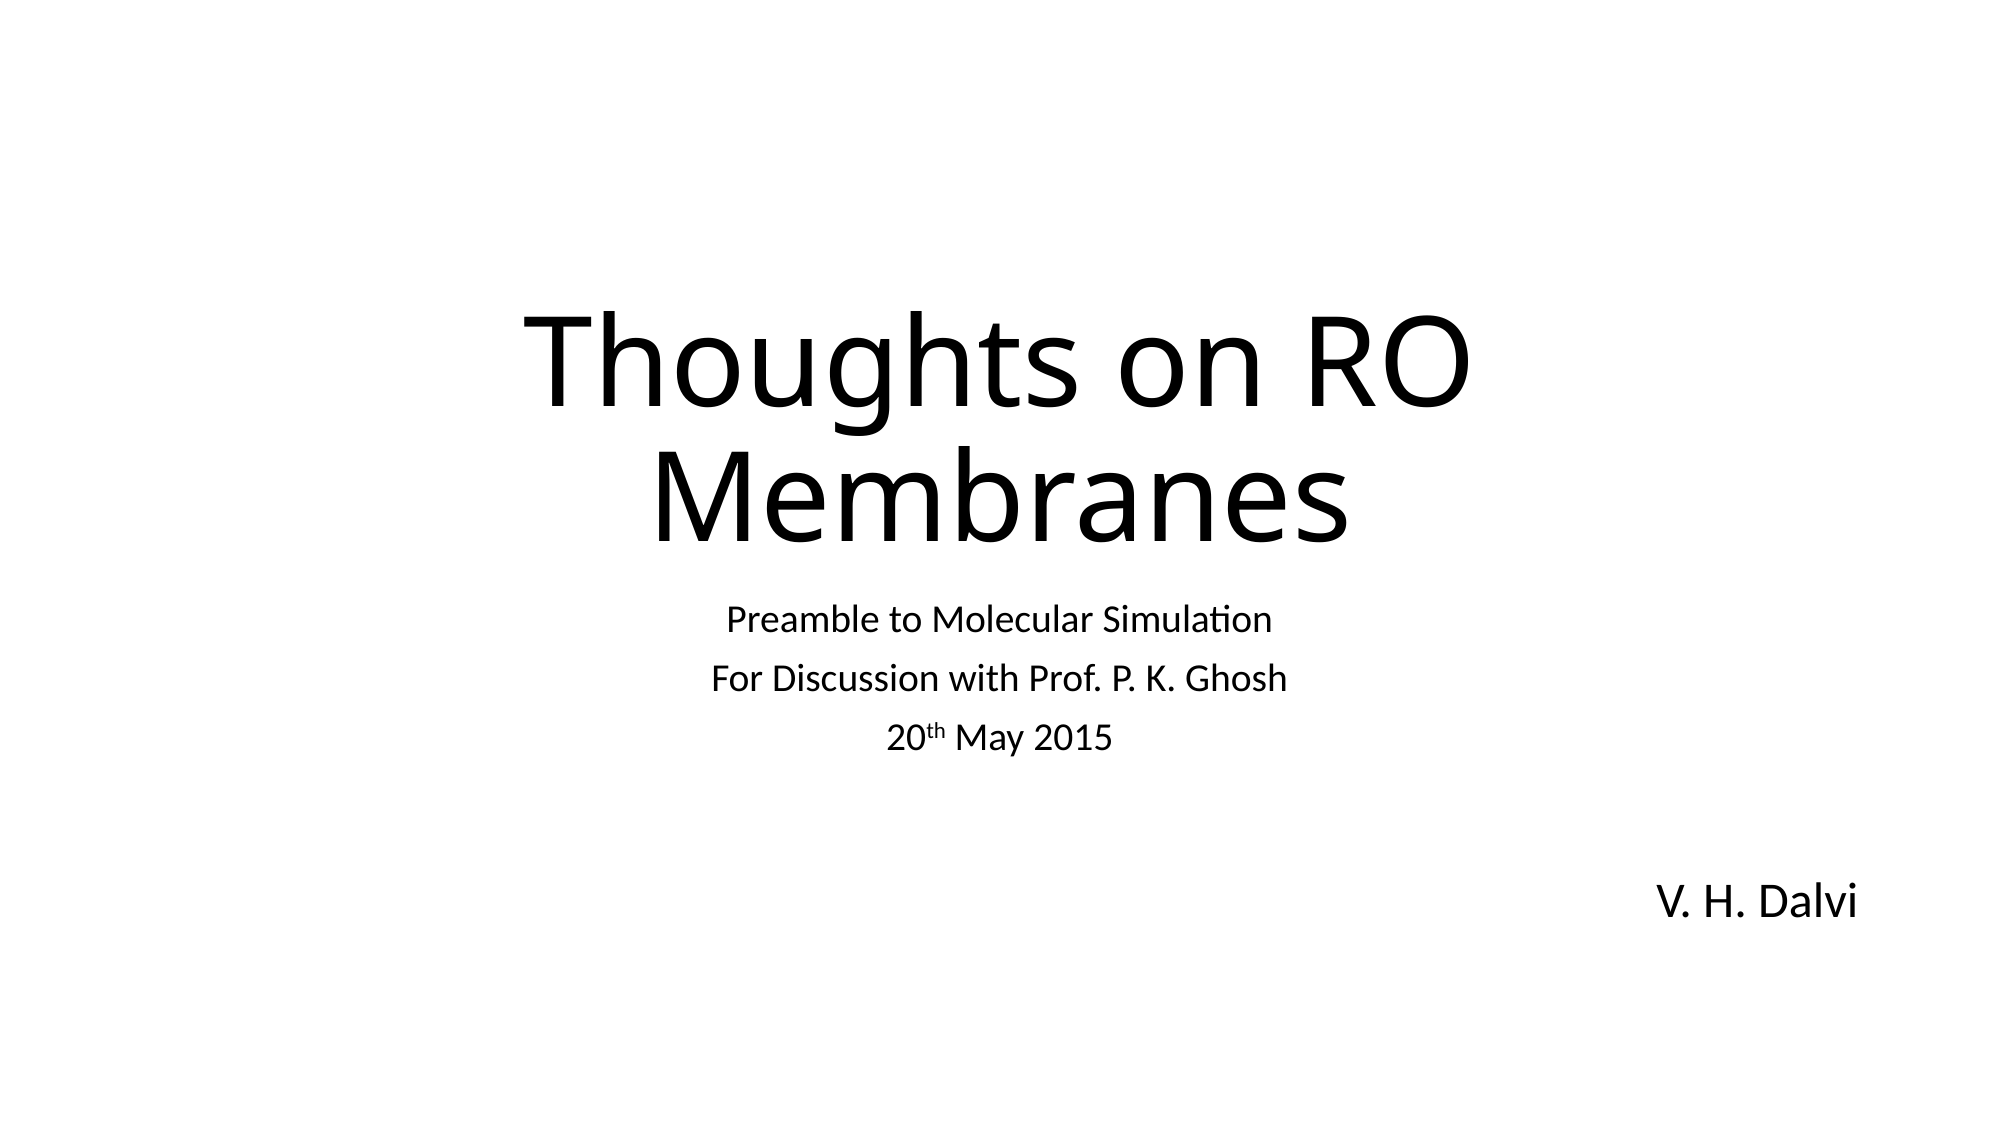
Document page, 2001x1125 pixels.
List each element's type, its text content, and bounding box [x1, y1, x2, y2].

subtitle Preamble to Molecular Simulation For Discussion with Prof. P. K. Ghosh 20th May 2015 [249, 590, 1750, 768]
text_box V. H. Dalvi [1555, 866, 1959, 1044]
title Thoughts on RO Membranes [249, 184, 1750, 576]
